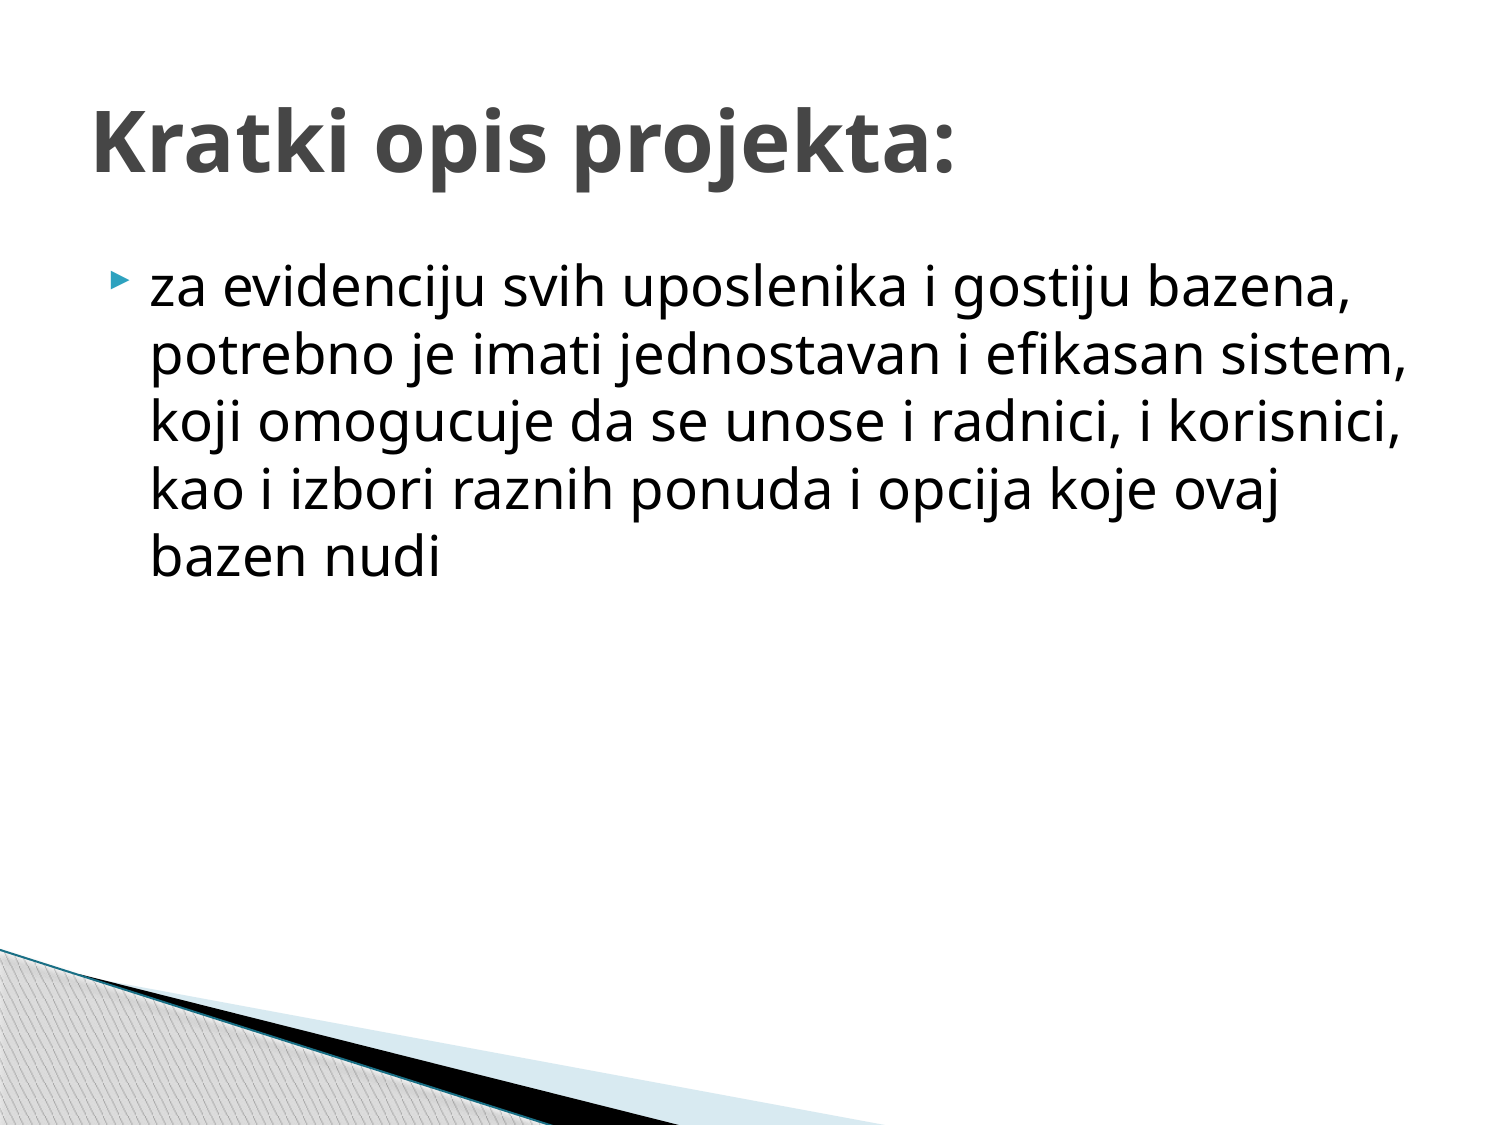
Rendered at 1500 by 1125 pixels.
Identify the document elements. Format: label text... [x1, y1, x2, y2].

list za evidenciju svih uposlenika i gostiju bazena, potrebno je imati jednostavan i efikasan sistem, koji omogucuje da se unose i radnici, i korisnici, kao i izbori raznih ponuda i opcija koje ovaj bazen nudi [75, 243, 1425, 986]
title Kratki opis projekta: [75, 45, 1425, 233]
